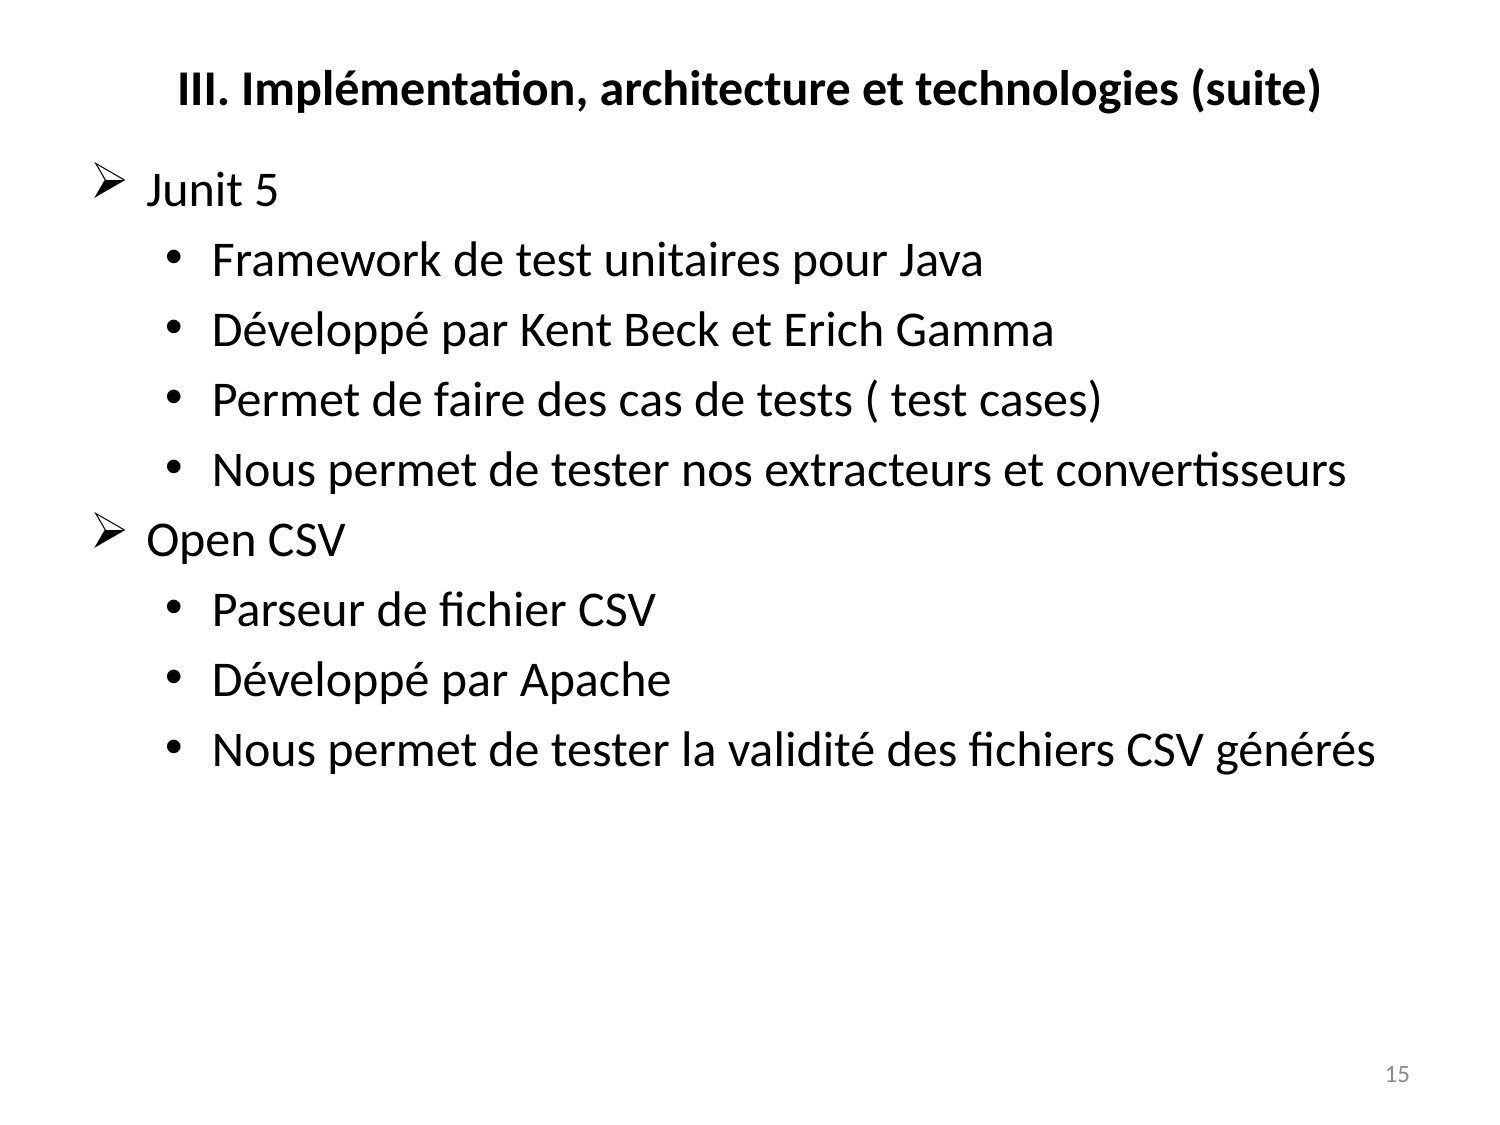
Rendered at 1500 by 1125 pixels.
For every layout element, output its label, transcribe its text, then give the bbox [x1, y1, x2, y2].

list Junit 5 Framework de test unitaires pour Java Développé par Kent Beck et Erich Gamma Permet de faire des cas de tests ( test cases) Nous permet de tester nos extracteurs et convertisseurs Open CSV Parseur de fichier CSV Développé par Apache Nous permet de tester la validité des fichiers CSV générés [75, 149, 1425, 1005]
slide_number 15 [1074, 1042, 1425, 1103]
title III. Implémentation, architecture et technologies (suite) [75, 45, 1425, 126]
